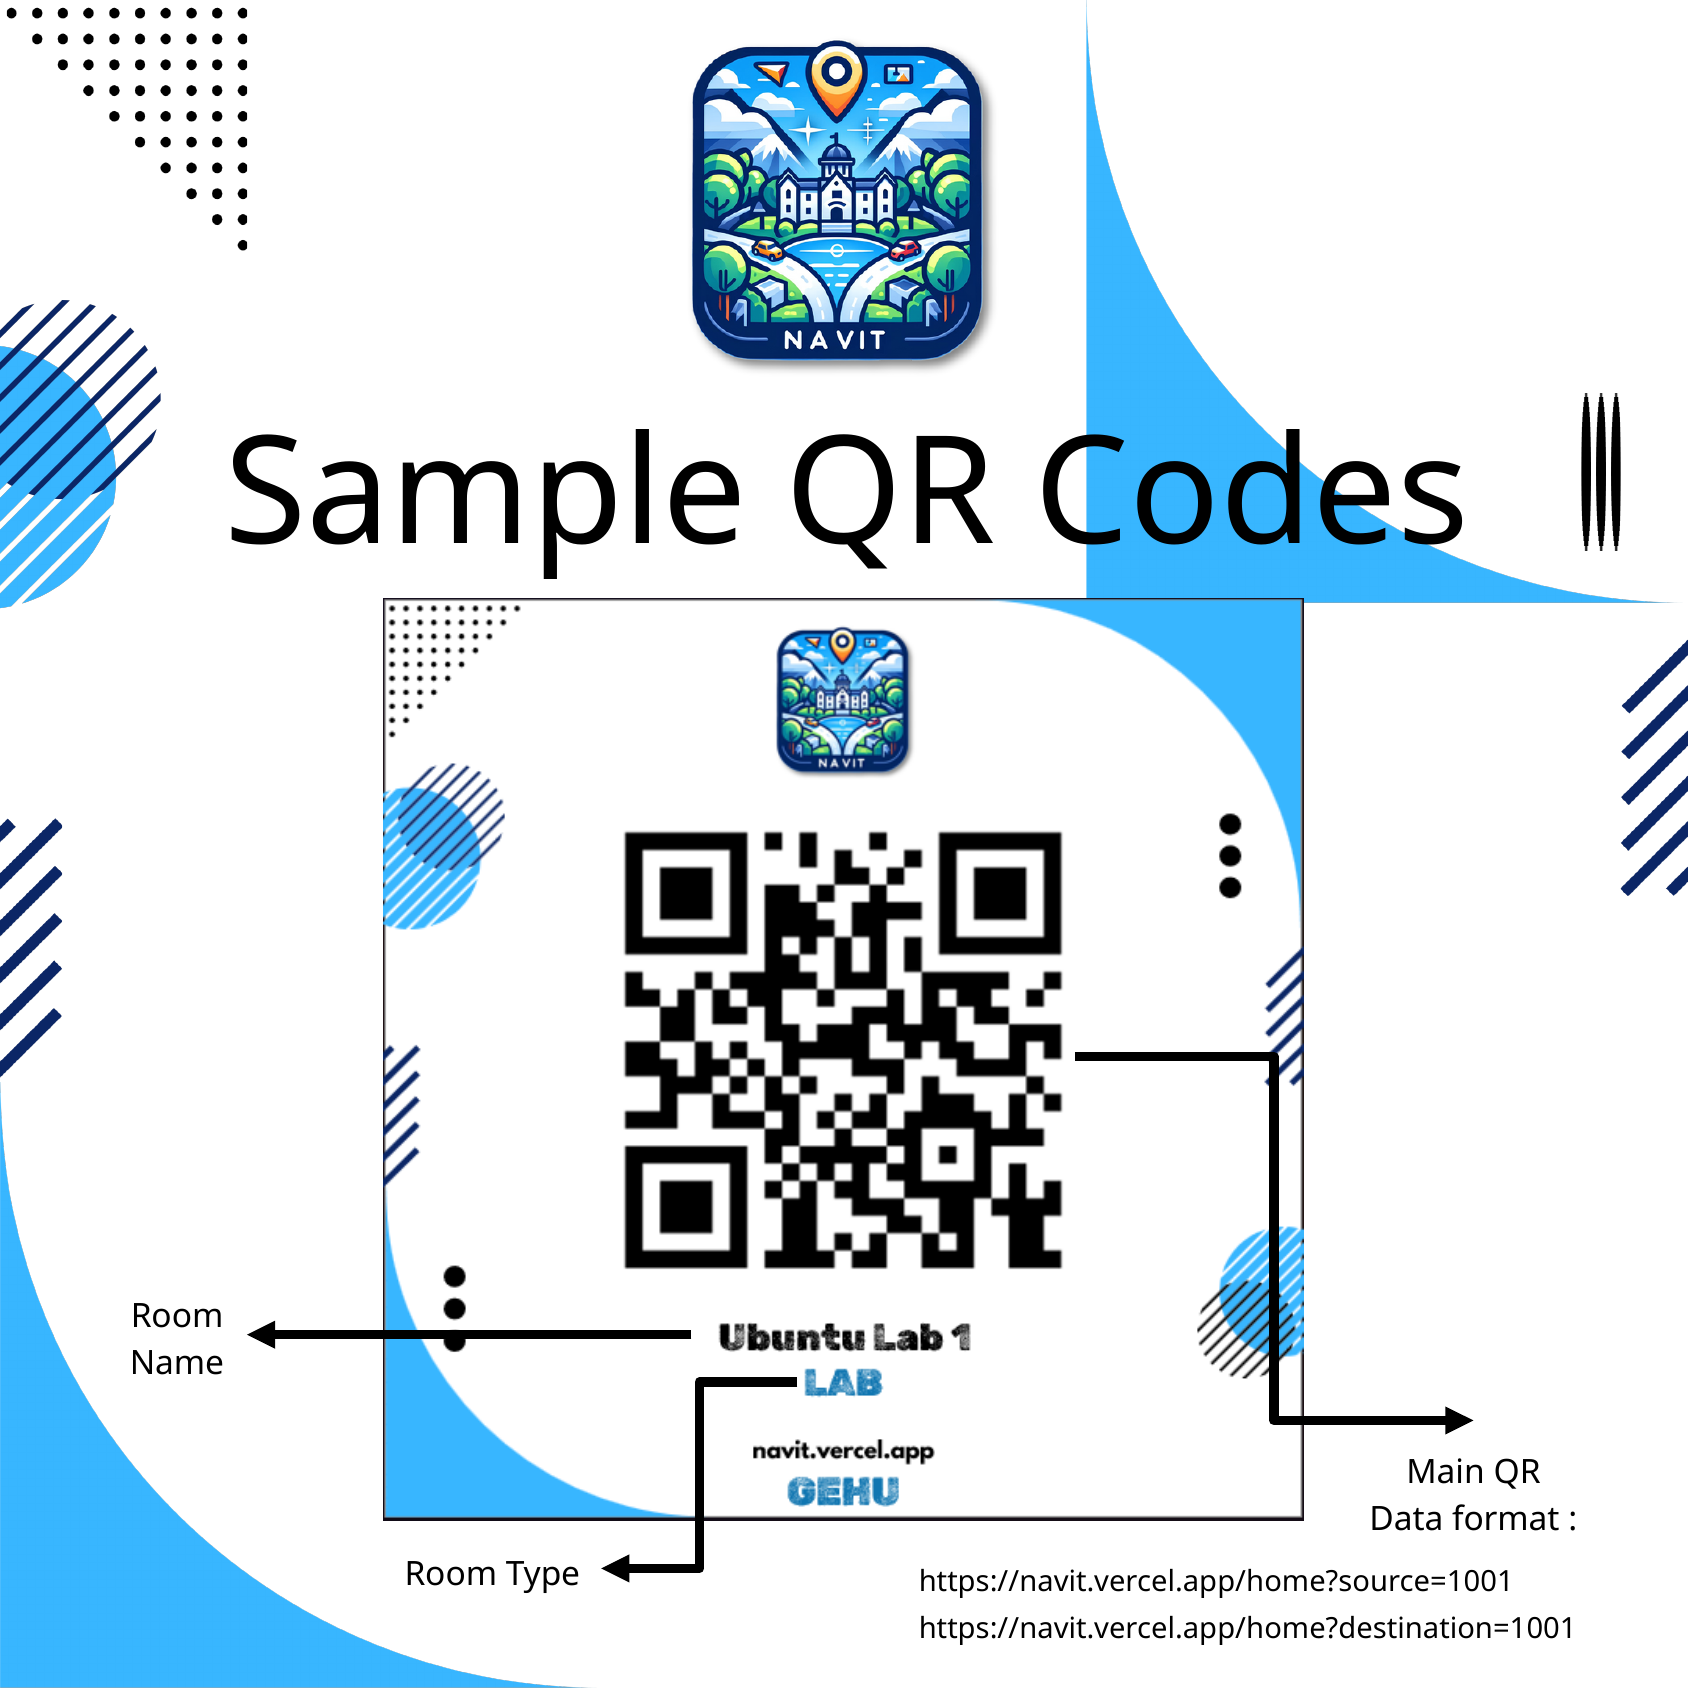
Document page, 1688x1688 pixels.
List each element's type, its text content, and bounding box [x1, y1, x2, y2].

text_box [1086, 574, 1688, 604]
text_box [1074, 1056, 1474, 1421]
text_box [1581, 393, 1621, 551]
text_box [1086, 0, 1688, 393]
text_box [667, 30, 1009, 382]
text_box [0, 574, 161, 609]
text_box https://navit.vercel.app/home?source=1001 https://navit.vercel.app/home?destination=1001 [918, 1550, 1688, 1645]
text_box Room Type [327, 1545, 657, 1593]
text_box Room Name [38, 1287, 316, 1382]
picture [383, 598, 1305, 1522]
text_box [0, 818, 63, 1091]
text_box Main QR Data format : [1303, 1443, 1643, 1538]
text_box Sample QR Codes [0, 393, 1688, 574]
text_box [600, 1381, 798, 1569]
text_box [1620, 633, 1688, 896]
text_box [0, 300, 161, 393]
text_box [0, 1082, 602, 1688]
text_box [6, 7, 248, 251]
